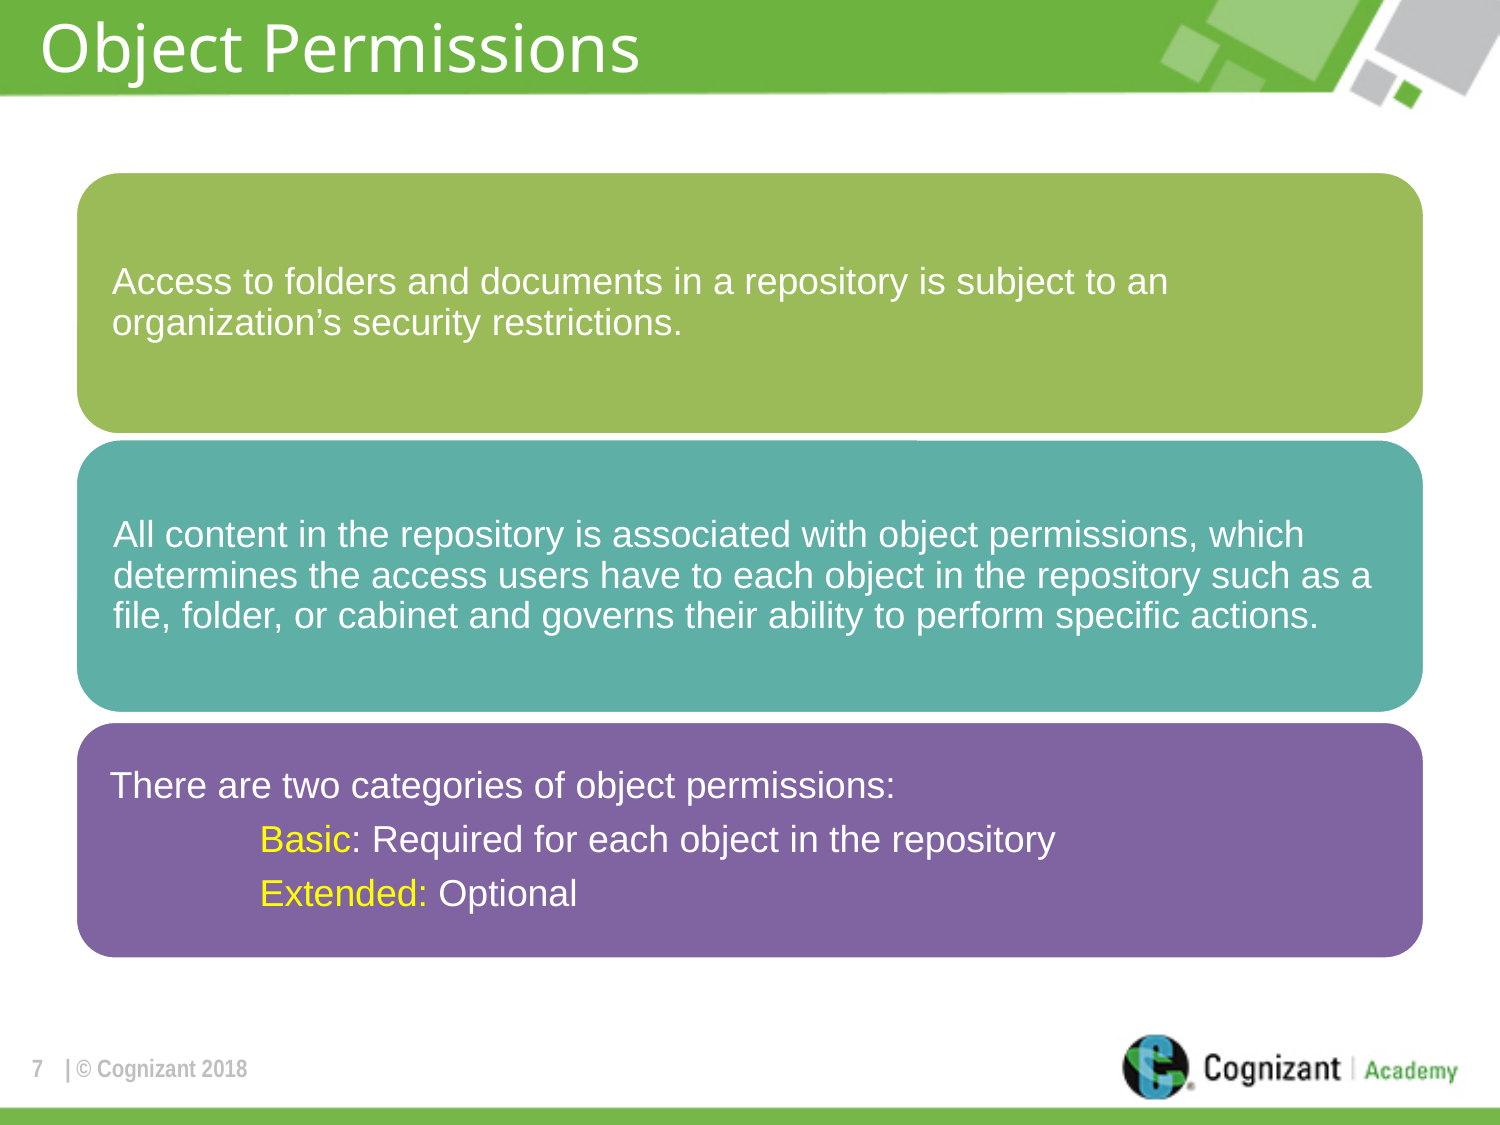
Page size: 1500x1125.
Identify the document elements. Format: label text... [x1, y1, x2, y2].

title Object Permissions [24, 3, 1200, 88]
picture [0, 0, 1500, 1125]
slide_number 7 [16, 1037, 88, 1098]
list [74, 162, 1426, 1006]
footer | © Cognizant 2018 [88, 1037, 275, 1098]
